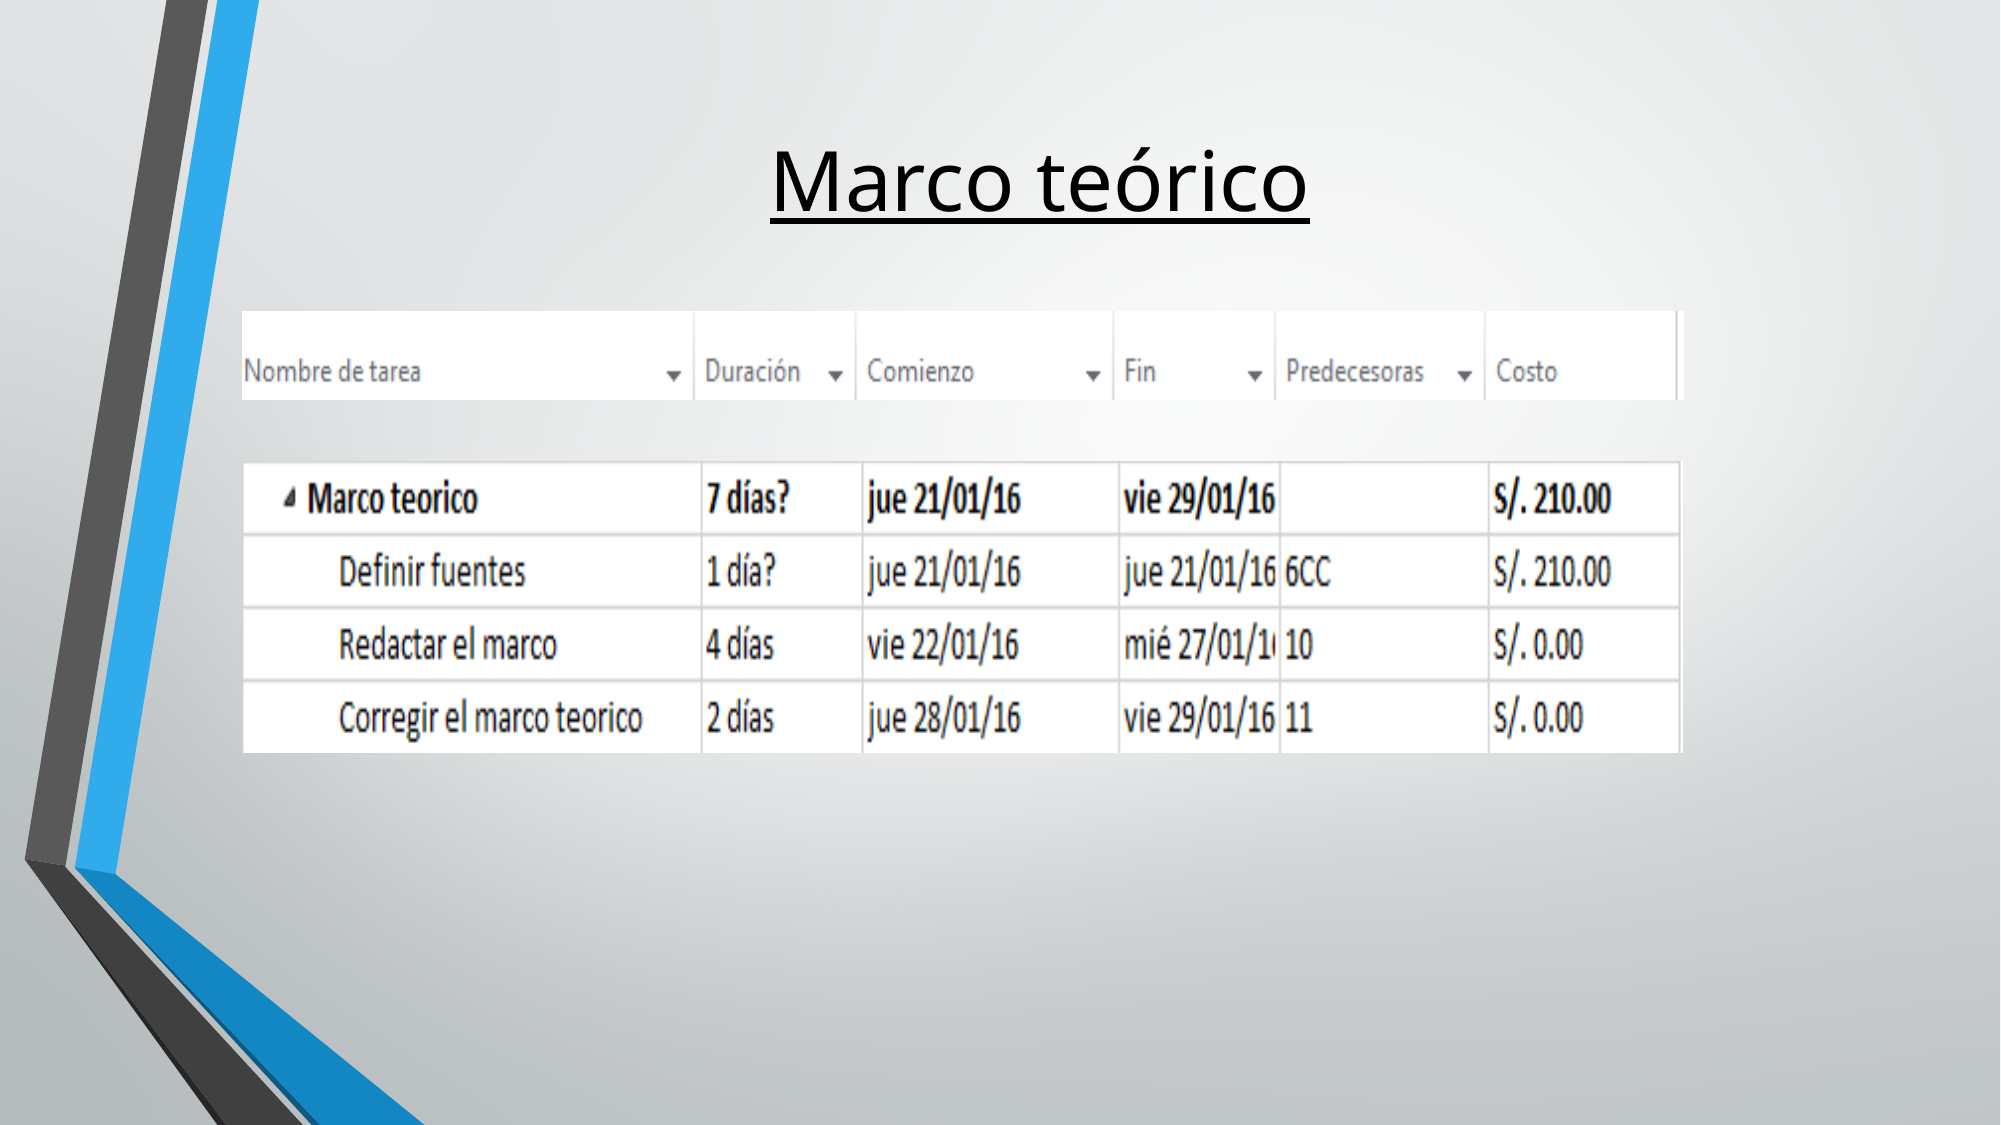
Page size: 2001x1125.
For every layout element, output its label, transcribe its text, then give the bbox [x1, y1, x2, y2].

picture [241, 460, 1683, 753]
title Marco teórico [218, 34, 1862, 322]
picture [241, 310, 1685, 400]
